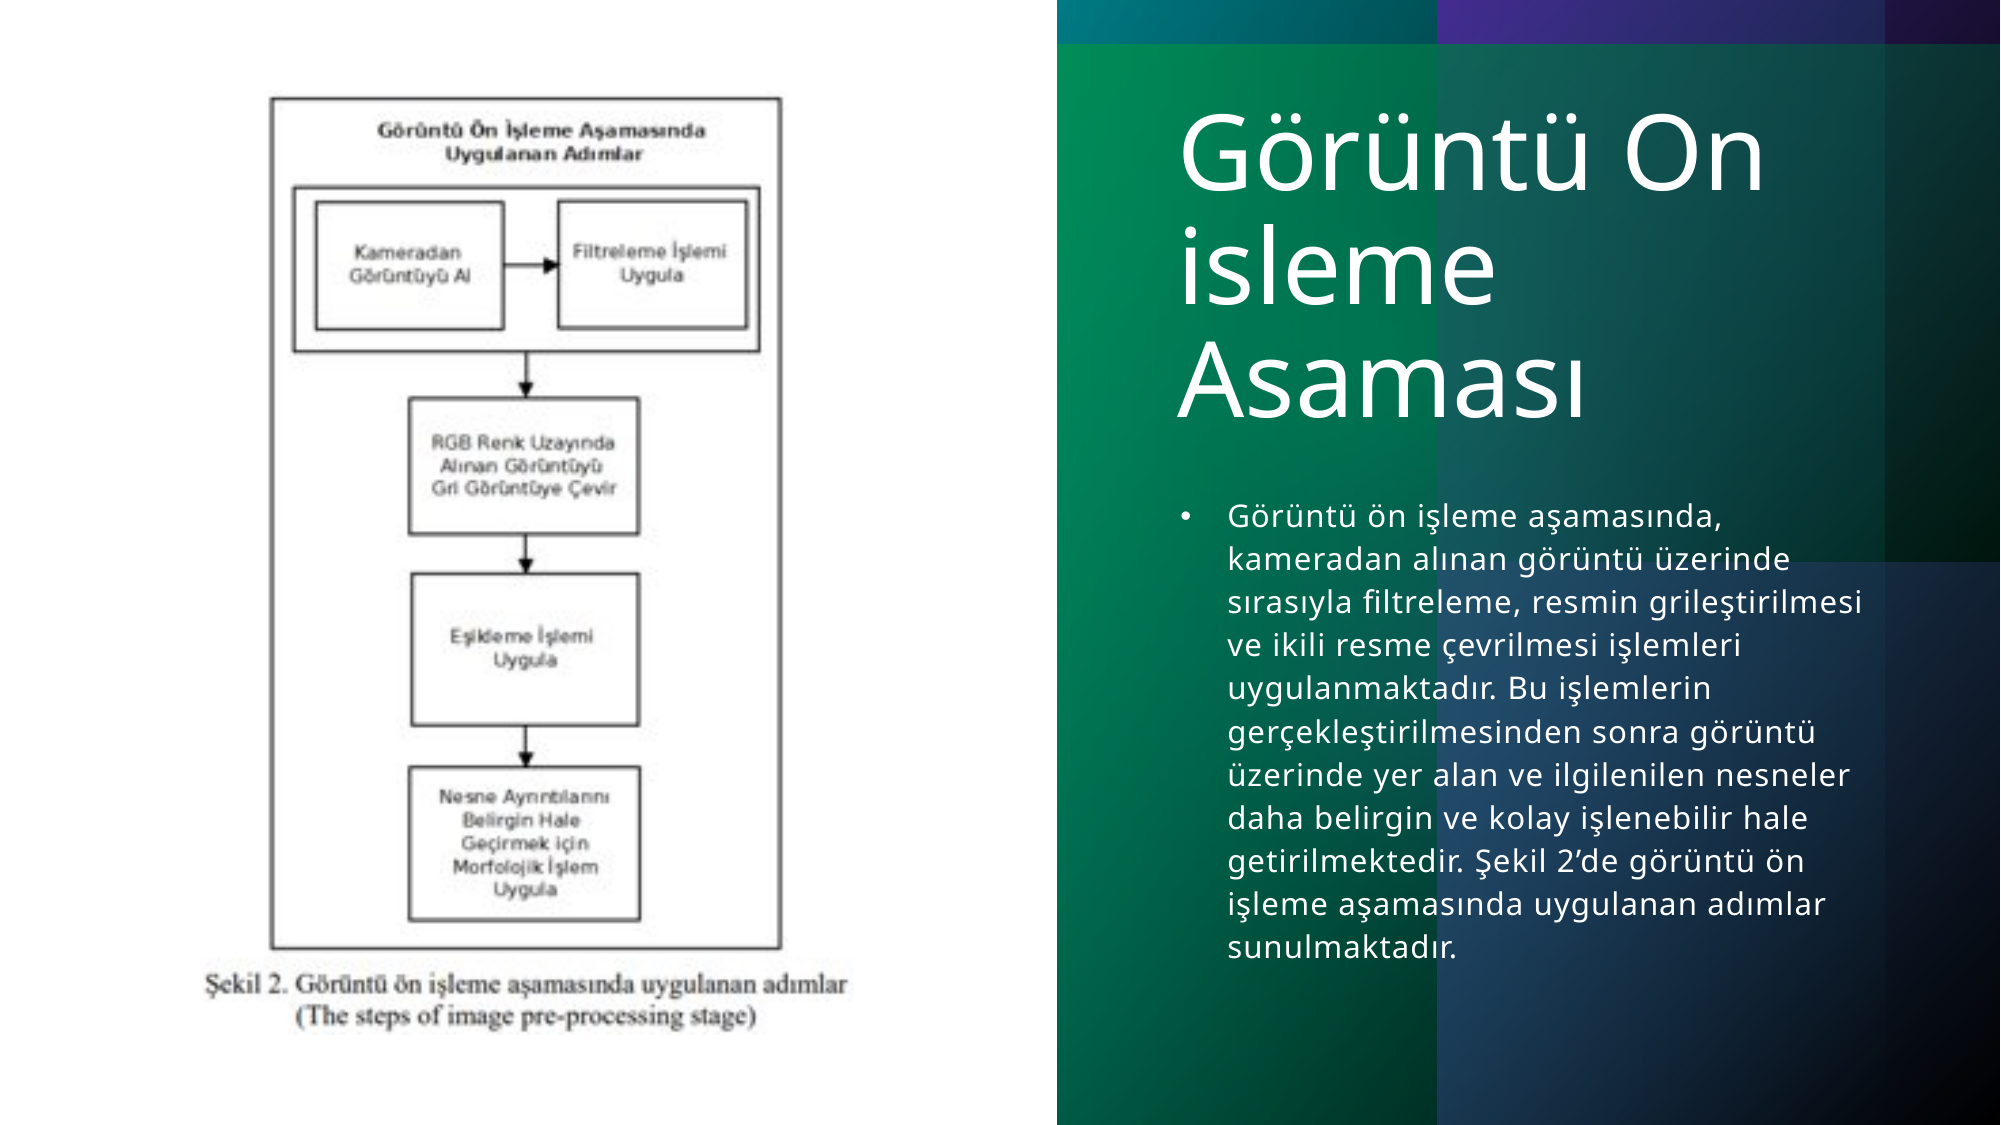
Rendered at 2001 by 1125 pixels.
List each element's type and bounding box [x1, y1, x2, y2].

text_box [0, 0, 2000, 1125]
picture [202, 90, 854, 1035]
